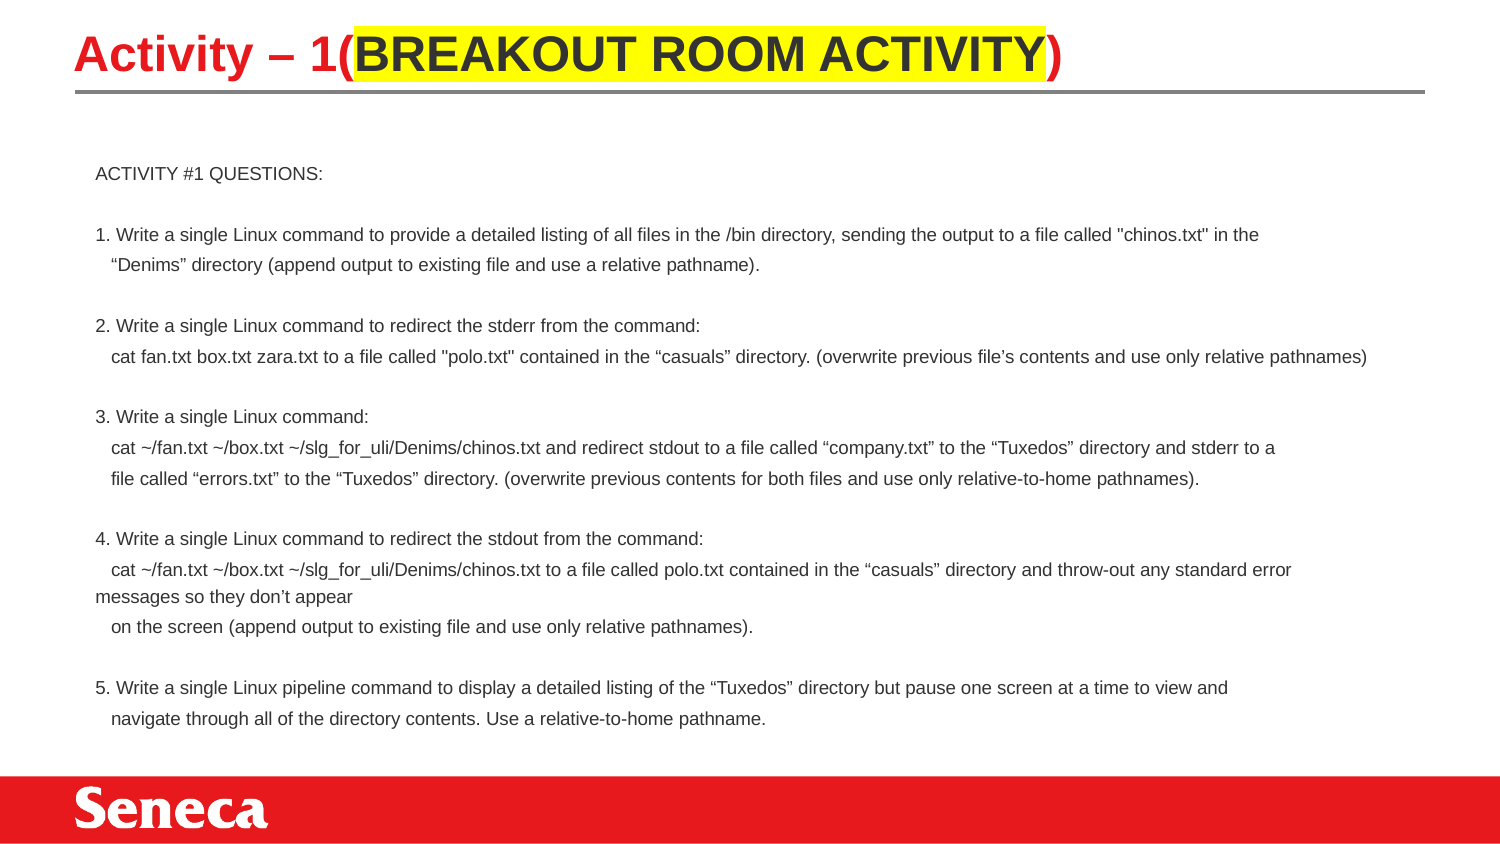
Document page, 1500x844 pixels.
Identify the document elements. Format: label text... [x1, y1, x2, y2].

title Activity – 1(BREAKOUT ROOM ACTIVITY) [59, 0, 1410, 89]
text_box ACTIVITY #1 QUESTIONS: 1. Write a single Linux command to provide a detailed listing of all files in the /bin directory, sending the output to a file called "chinos.txt" in the “Denims” directory (append output to existing file and use a relative pathname). 2. Write a single Linux command to redirect the stderr from the command: cat fan.txt box.txt zara.txt to a file called "polo.txt" contained in the “casuals” directory. (overwrite previous file’s contents and use only relative pathnames) 3. Write a single Linux command: cat ~/fan.txt ~/box.txt ~/slg_for_uli/Denims/chinos.txt and redirect stdout to a file called “company.txt” to the “Tuxedos” directory and stderr to a file called “errors.txt” to the “Tuxedos” directory. (overwrite previous contents for both files and use only relative-to-home pathnames). 4. Write a single Linux command to redirect the stdout from the command: cat ~/fan.txt ~/box.txt ~/slg_for_uli/Denims/chinos.txt to a file called polo.txt contained in the “casuals” directory and throw-out any standard error messages so they don’t appear on the screen (append output to existing file and use only relative pathnames). 5. Write a single Linux pipeline command to display a detailed listing of the “Tuxedos” directory but pause one screen at a time to view and navigate through all of the directory contents. Use a relative-to-home pathname. [81, 124, 1388, 759]
picture [73, 784, 270, 831]
